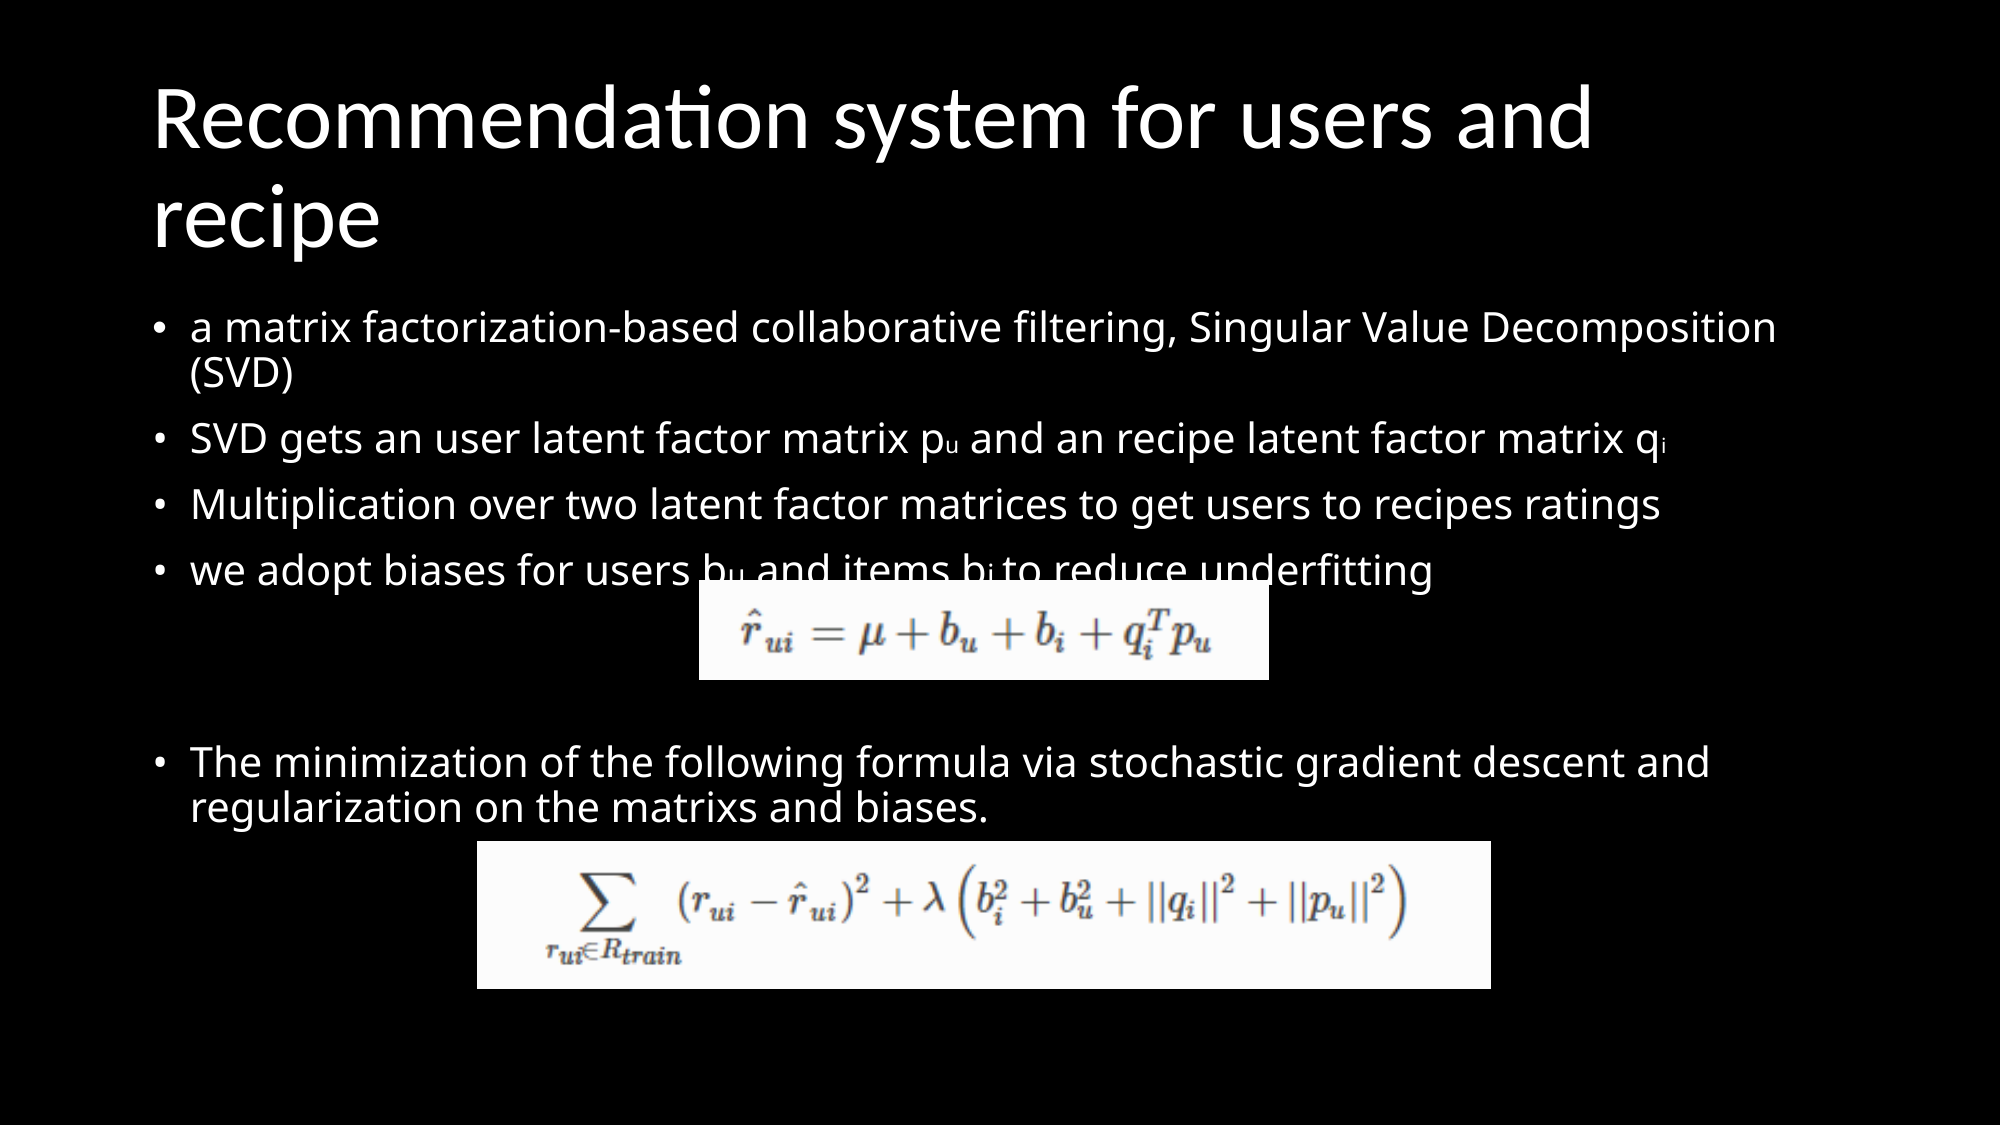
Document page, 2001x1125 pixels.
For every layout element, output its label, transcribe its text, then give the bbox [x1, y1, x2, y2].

title Recommendation system for users and recipe [137, 59, 1863, 278]
list a matrix factorization-based collaborative filtering, Singular Value Decomposition (SVD) SVD gets an user latent factor matrix pu and an recipe latent factor matrix qi Multiplication over two latent factor matrices to get users to recipes ratings we adopt biases for users bu and items bi to reduce underfitting The update of the bias and matrix is based on the minimization of the following formula via stochastic gradient descent and regularization on the matrixs and biase s . The minimization of the following formula via stochastic gradient descent and regularization on the matrixs and biases. The update of the bias and matrix is based on the minimization of the following formula via stochastic gradient descent and regularization on the matrixs and biases. The update of the bias and matrix is based on the minimization of the following formula via stochastic gradient descent and regularization on the matrixs and biases. The update of the bias and matrix is based on the minimization of the following formula via stochastic gradient descent and regularization on the matrixs and biases. [137, 299, 1863, 1014]
picture [476, 840, 1491, 989]
picture [699, 580, 1269, 680]
